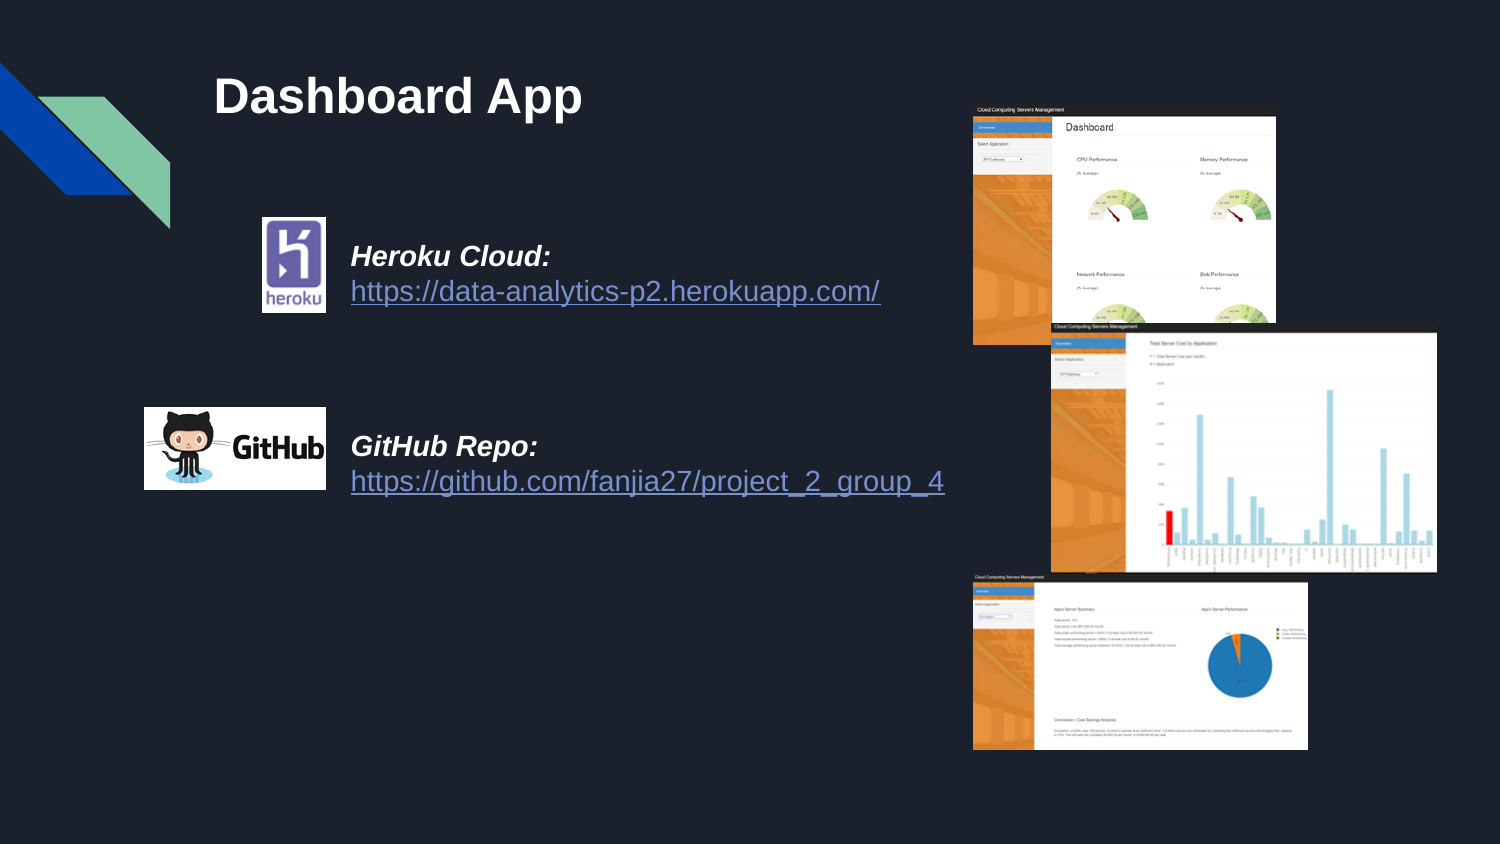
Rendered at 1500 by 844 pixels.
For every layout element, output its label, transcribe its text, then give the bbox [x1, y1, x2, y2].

picture [261, 217, 326, 314]
text_box Heroku Cloud: https://data-analytics-p2.herokuapp.com/ [335, 217, 968, 335]
text_box GitHub Repo: https://github.com/fanjia27/project_2_group_4 [335, 407, 996, 525]
picture [973, 104, 1437, 750]
picture [144, 407, 326, 490]
title Dashboard App [198, 48, 852, 152]
